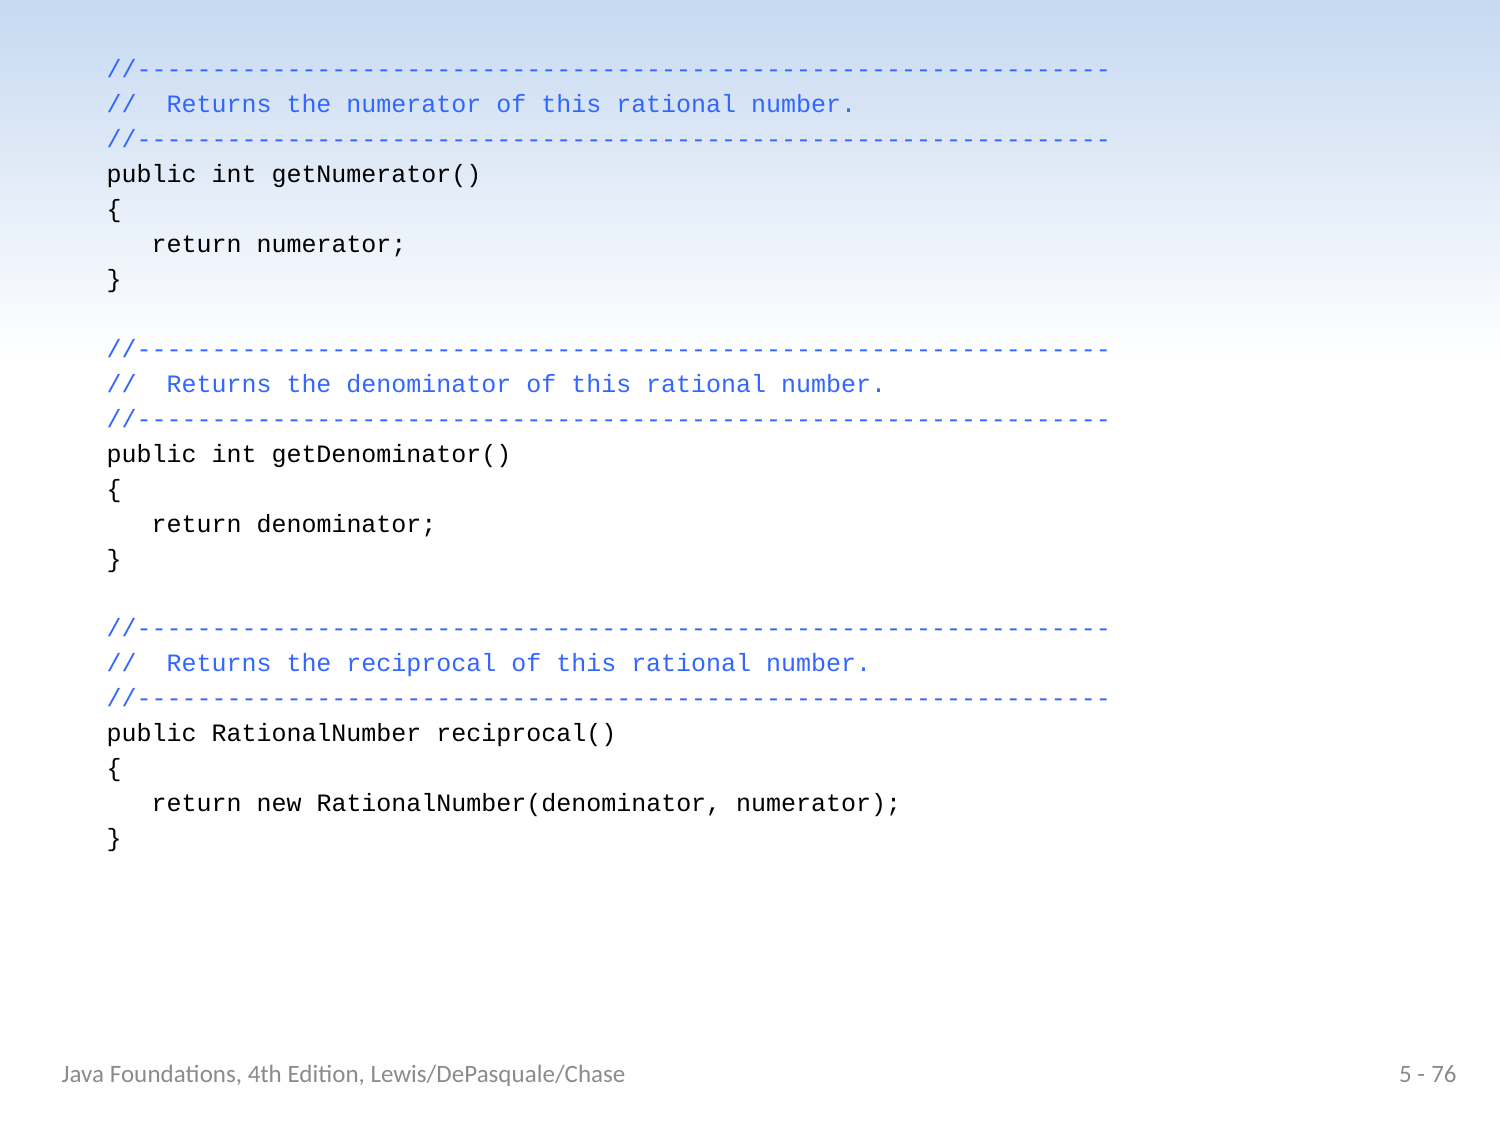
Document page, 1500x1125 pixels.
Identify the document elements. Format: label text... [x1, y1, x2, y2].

footer Java Foundations, 4th Edition, Lewis/DePasquale/Chase [46, 1042, 1121, 1103]
slide_number 5 - 76 [1121, 1042, 1472, 1103]
list //----------------------------------------------------------------- // Returns the numerator of this rational number. //----------------------------------------------------------------- public int getNumerator() { return numerator; } //----------------------------------------------------------------- // Returns the denominator of this rational number. //----------------------------------------------------------------- public int getDenominator() { return denominator; } //----------------------------------------------------------------- // Returns the reciprocal of this rational number. //----------------------------------------------------------------- public RationalNumber reciprocal() { return new RationalNumber(denominator, numerator); } [46, 45, 1473, 1043]
